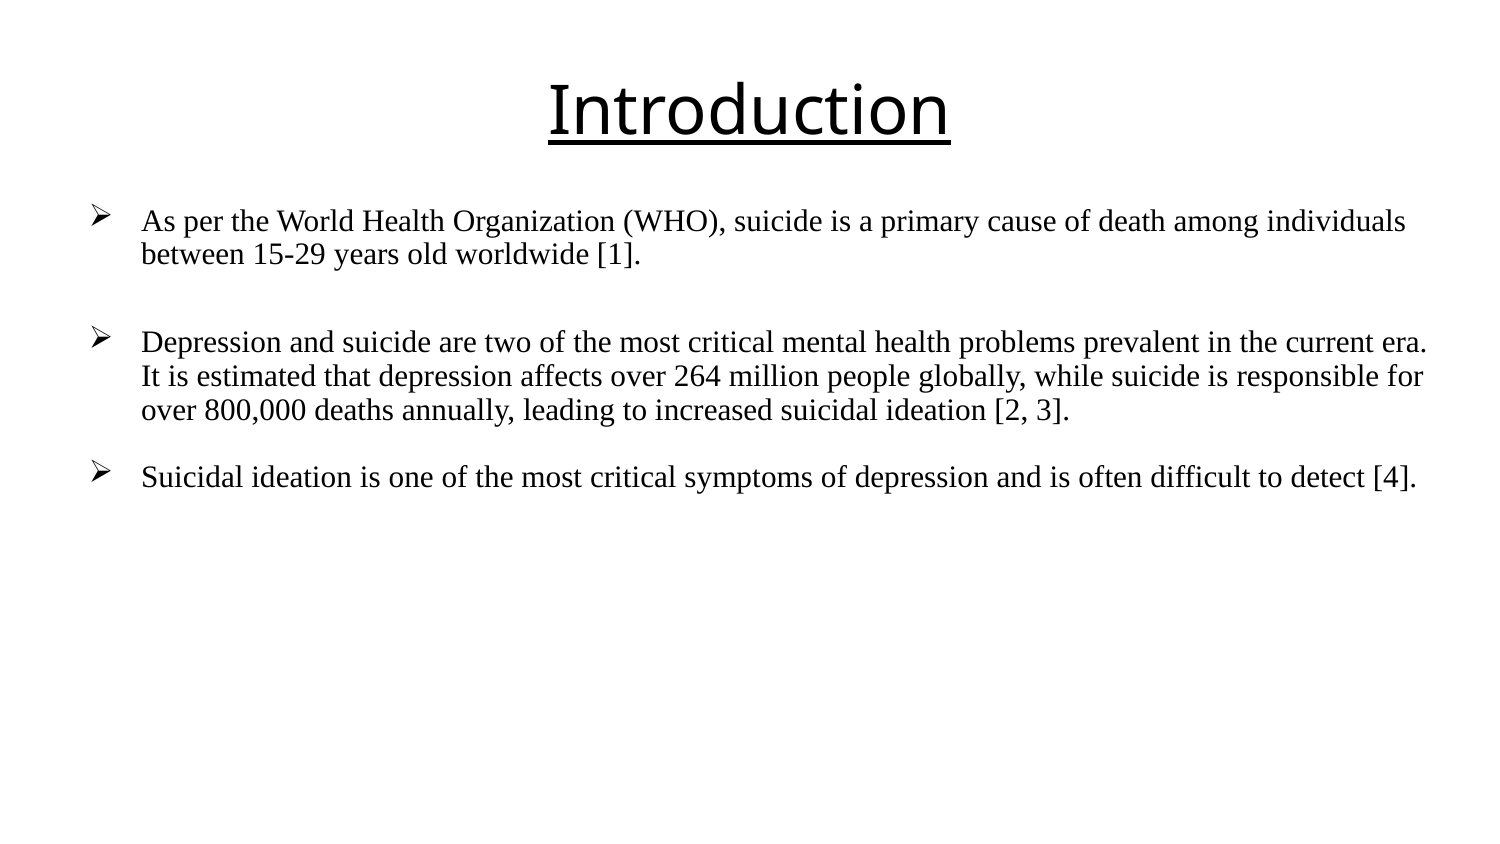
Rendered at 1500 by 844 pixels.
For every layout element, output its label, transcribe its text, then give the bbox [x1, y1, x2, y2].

list As per the World Health Organization (WHO), suicide is a primary cause of death among individuals between 15-29 years old worldwide [1]. Depression and suicide are two of the most critical mental health problems prevalent in the current era. It is estimated that depression affects over 264 million people globally, while suicide is responsible for over 800,000 deaths annually, leading to increased suicidal ideation [2, 3]. Suicidal ideation is one of the most critical symptoms of depression and is often difficult to detect [4]. [51, 189, 1449, 588]
title Introduction [51, 60, 1449, 155]
